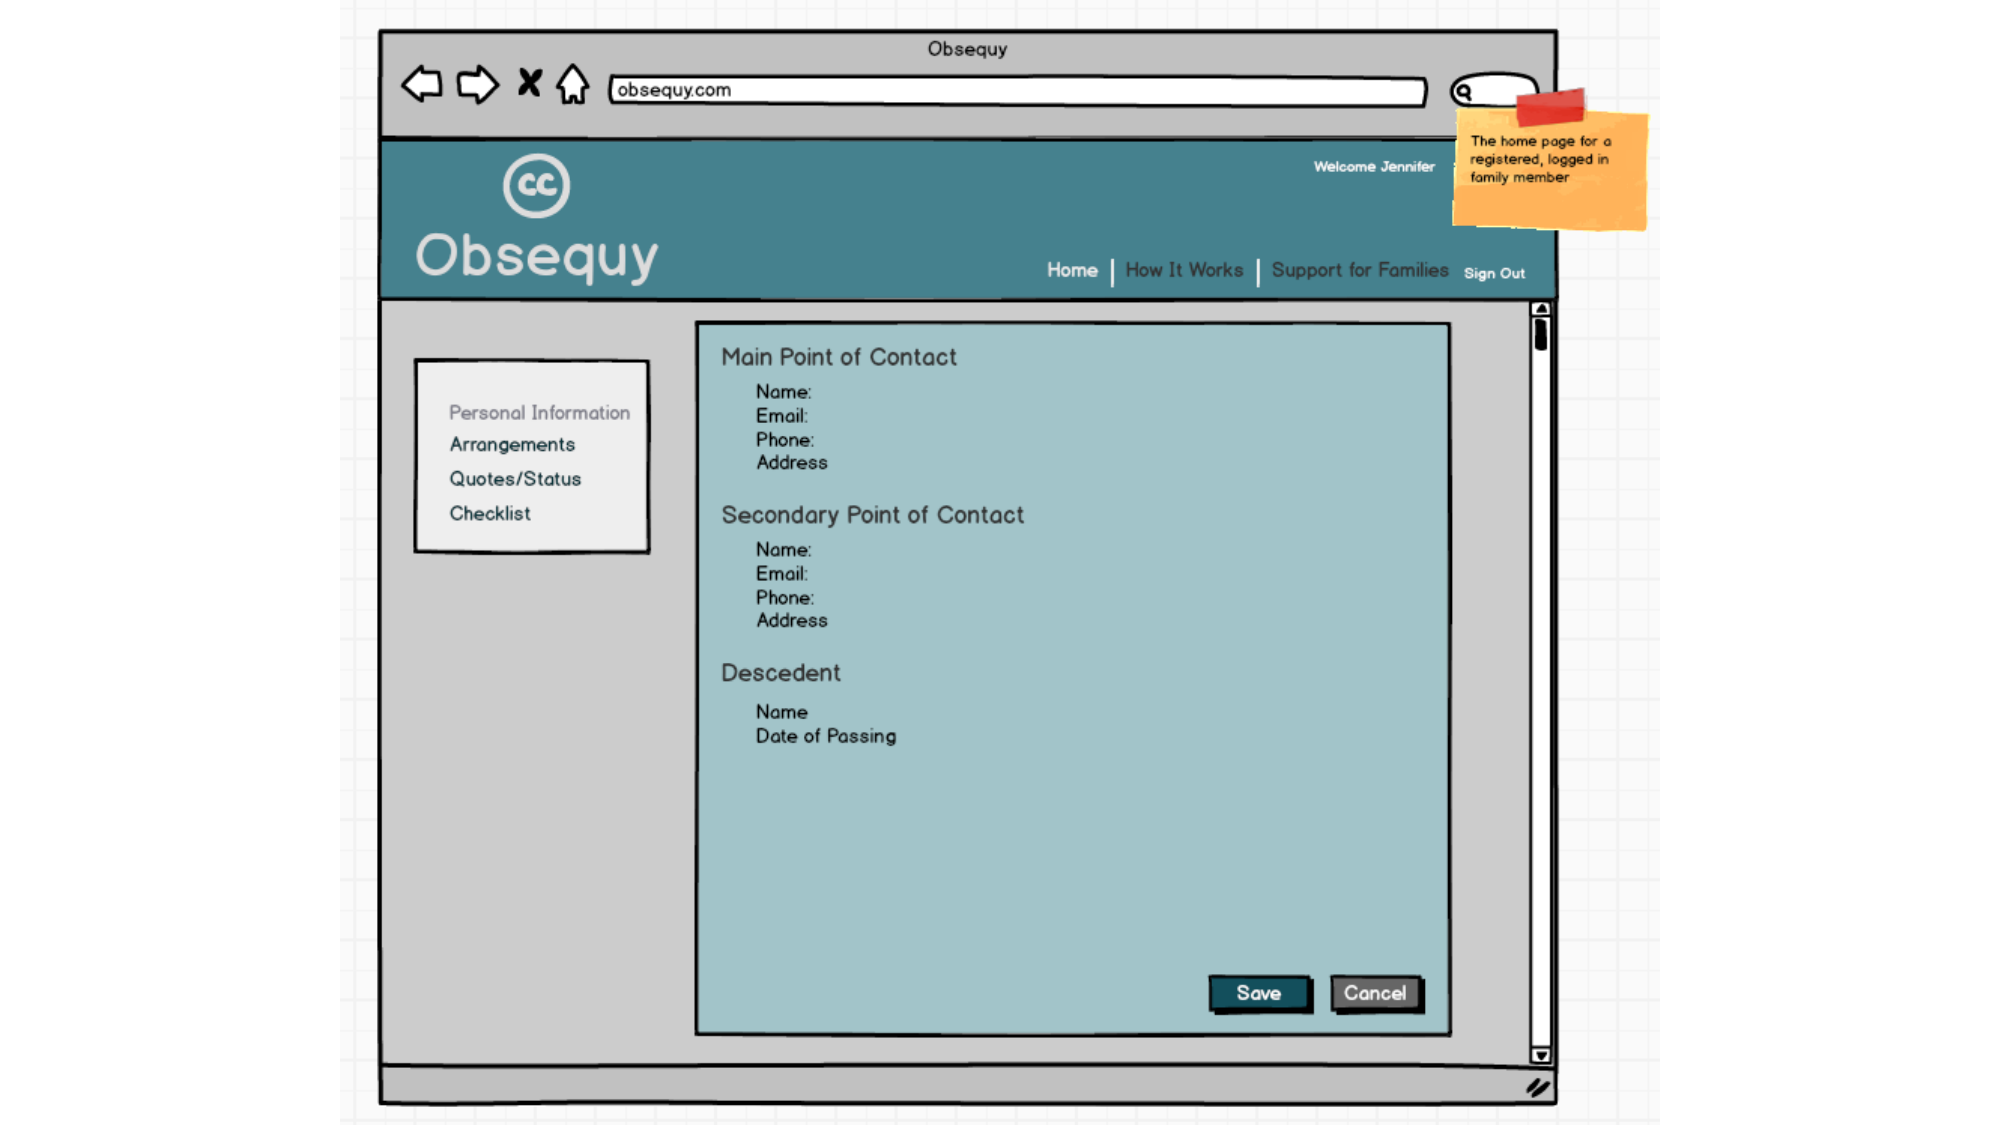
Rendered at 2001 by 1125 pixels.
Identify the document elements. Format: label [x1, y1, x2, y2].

picture [340, 0, 1660, 1125]
